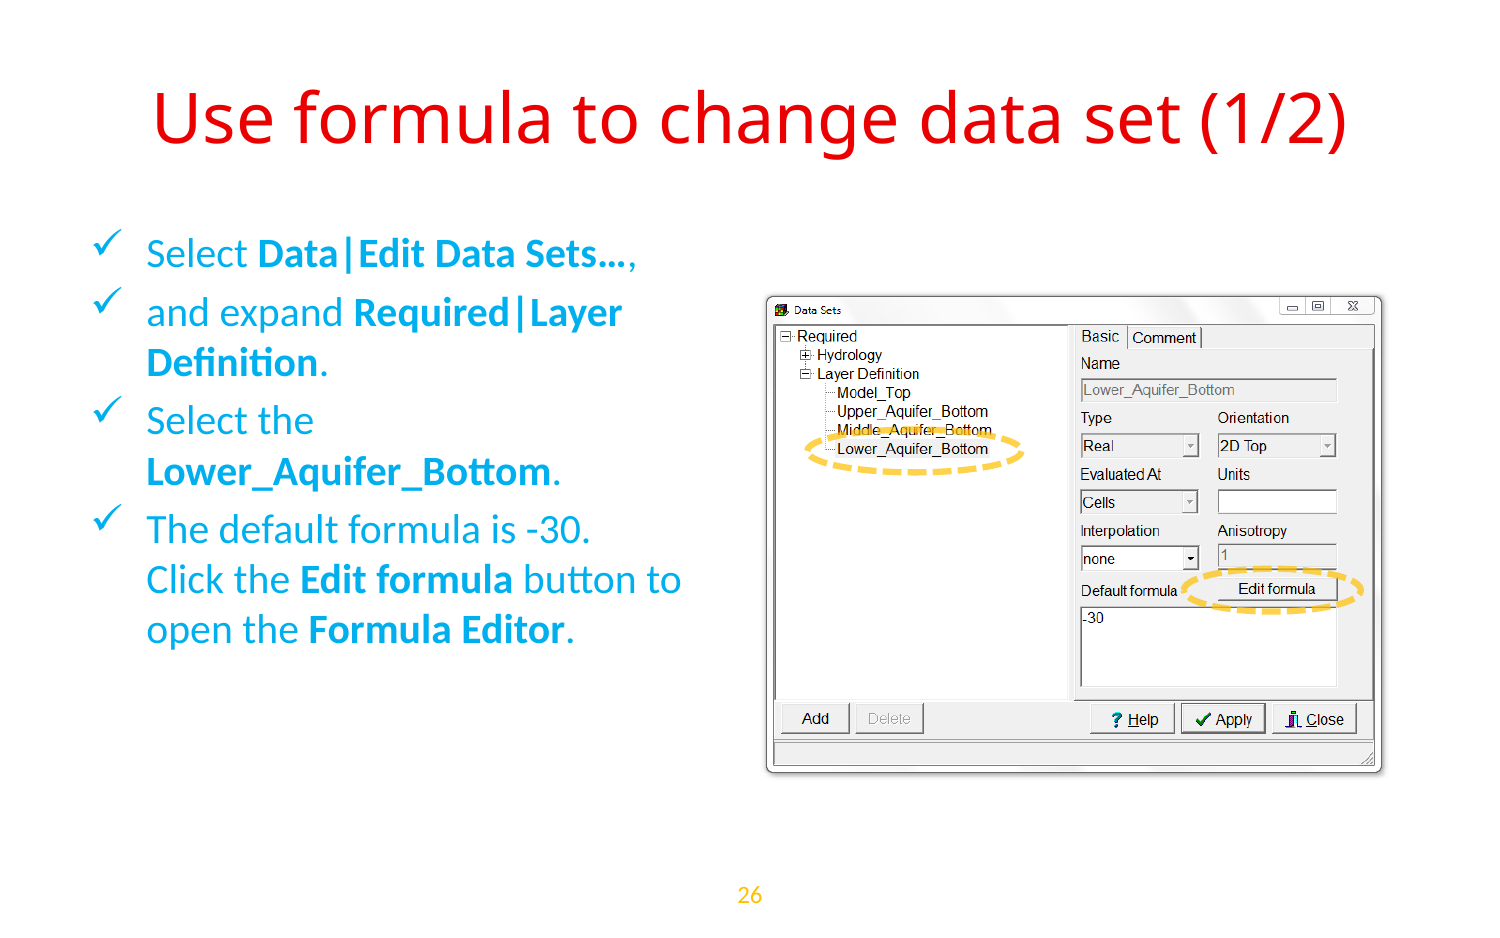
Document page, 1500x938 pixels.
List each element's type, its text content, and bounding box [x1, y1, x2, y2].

picture [749, 279, 1400, 793]
list Select Data|Edit Data Sets…, and expand Required|Layer Definition. Select the Lower_Aquifer_Bottom. The default formula is -30. Click the Edit formula button to open the Formula Editor. [75, 218, 701, 838]
title Use formula to change data set (1/2) [75, 37, 1425, 194]
slide_number 26 [575, 868, 925, 919]
